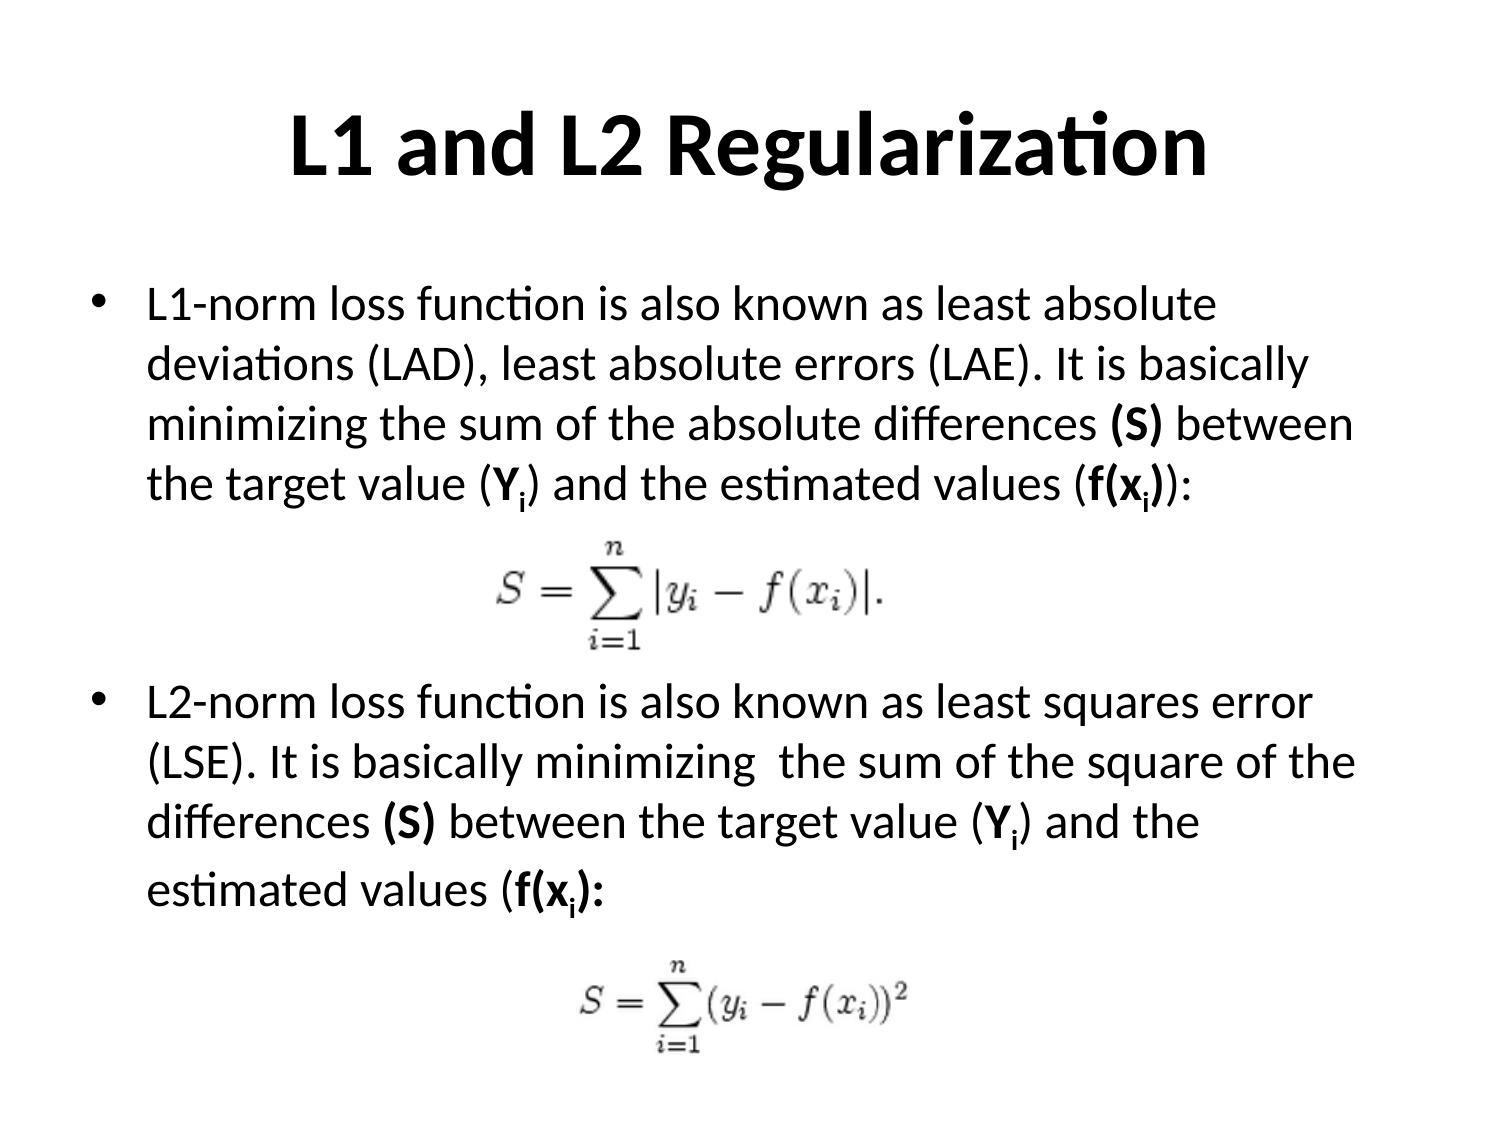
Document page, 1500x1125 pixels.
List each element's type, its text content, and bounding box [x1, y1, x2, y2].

list L1-norm loss function is also known as least absolute deviations (LAD), least absolute errors (LAE). It is basically minimizing the sum of the absolute differences (S) between the target value (Yi) and the estimated values (f(xi)): L2-norm loss function is also known as least squares error (LSE). It is basically minimizing the sum of the square of the differences (S) between the target value (Yi) and the estimated values (f(xi): [75, 262, 1425, 1025]
picture [462, 512, 913, 665]
picture [512, 937, 930, 1066]
title L1 and L2 Regularization [75, 45, 1425, 233]
